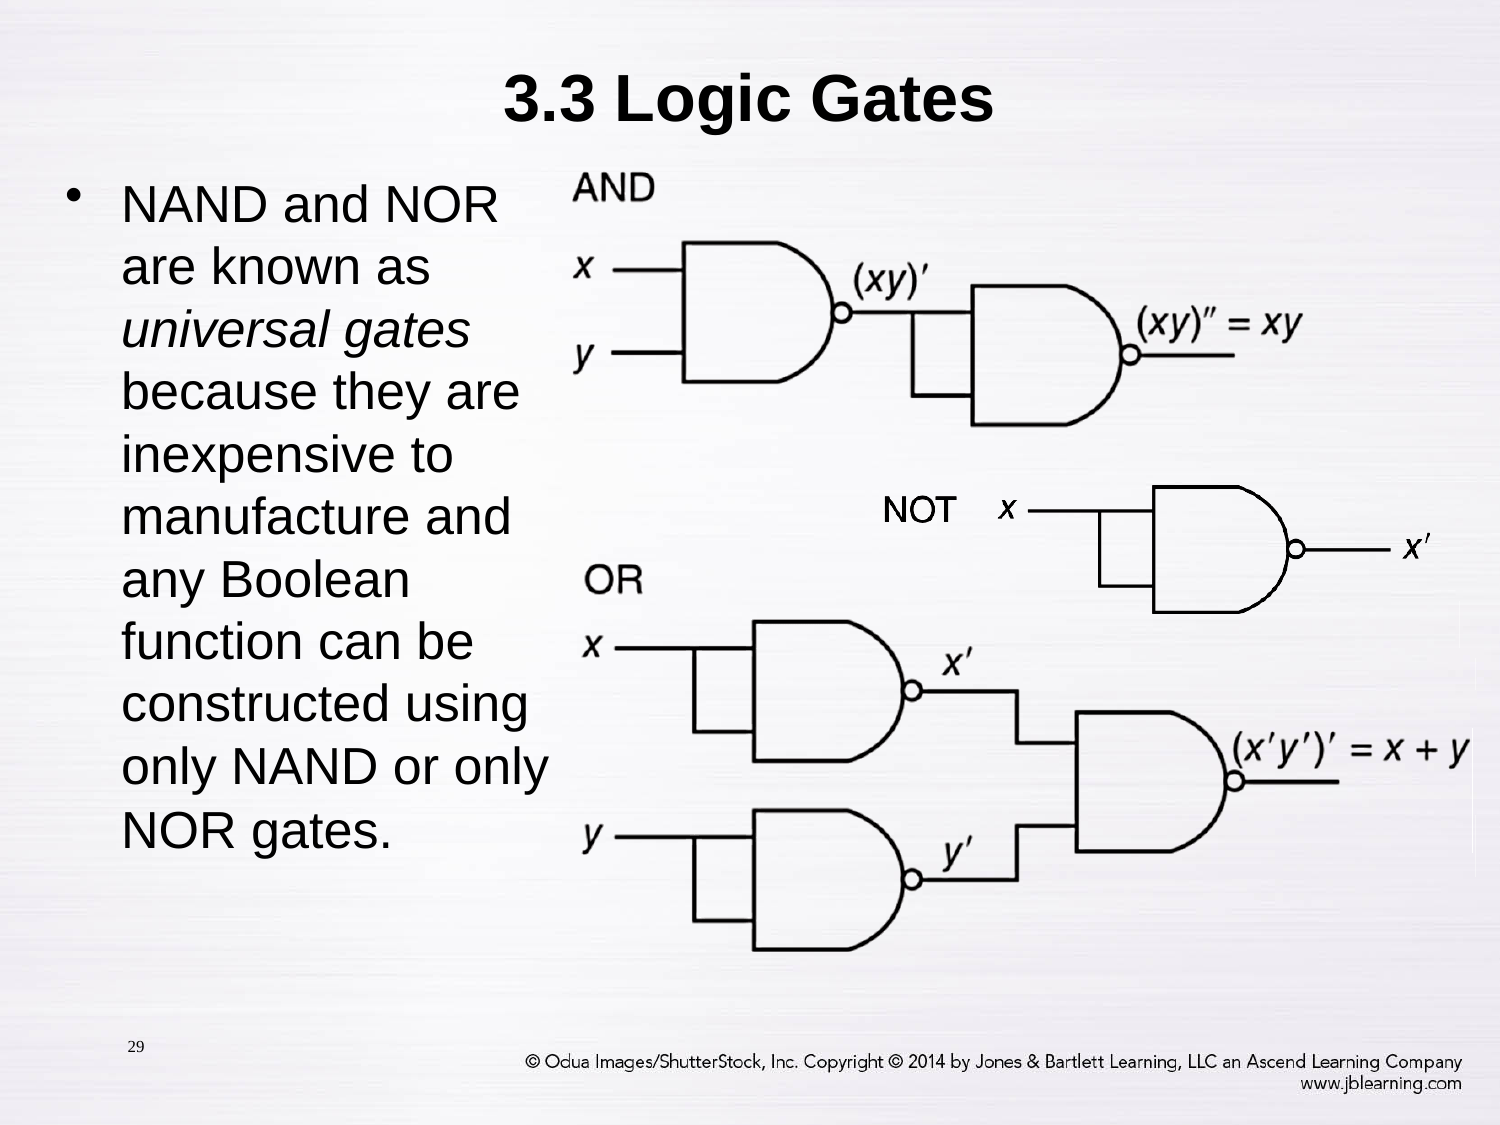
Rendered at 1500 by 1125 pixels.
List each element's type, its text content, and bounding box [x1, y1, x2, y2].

list NAND and NOR are known as universal gates because they are inexpensive to manufacture and any Boolean function can be constructed using only NAND or only NOR gates. [50, 162, 560, 925]
picture [0, 0, 1500, 1125]
title 3.3 Logic Gates [412, 50, 1088, 141]
slide_number 29 [112, 1025, 425, 1100]
